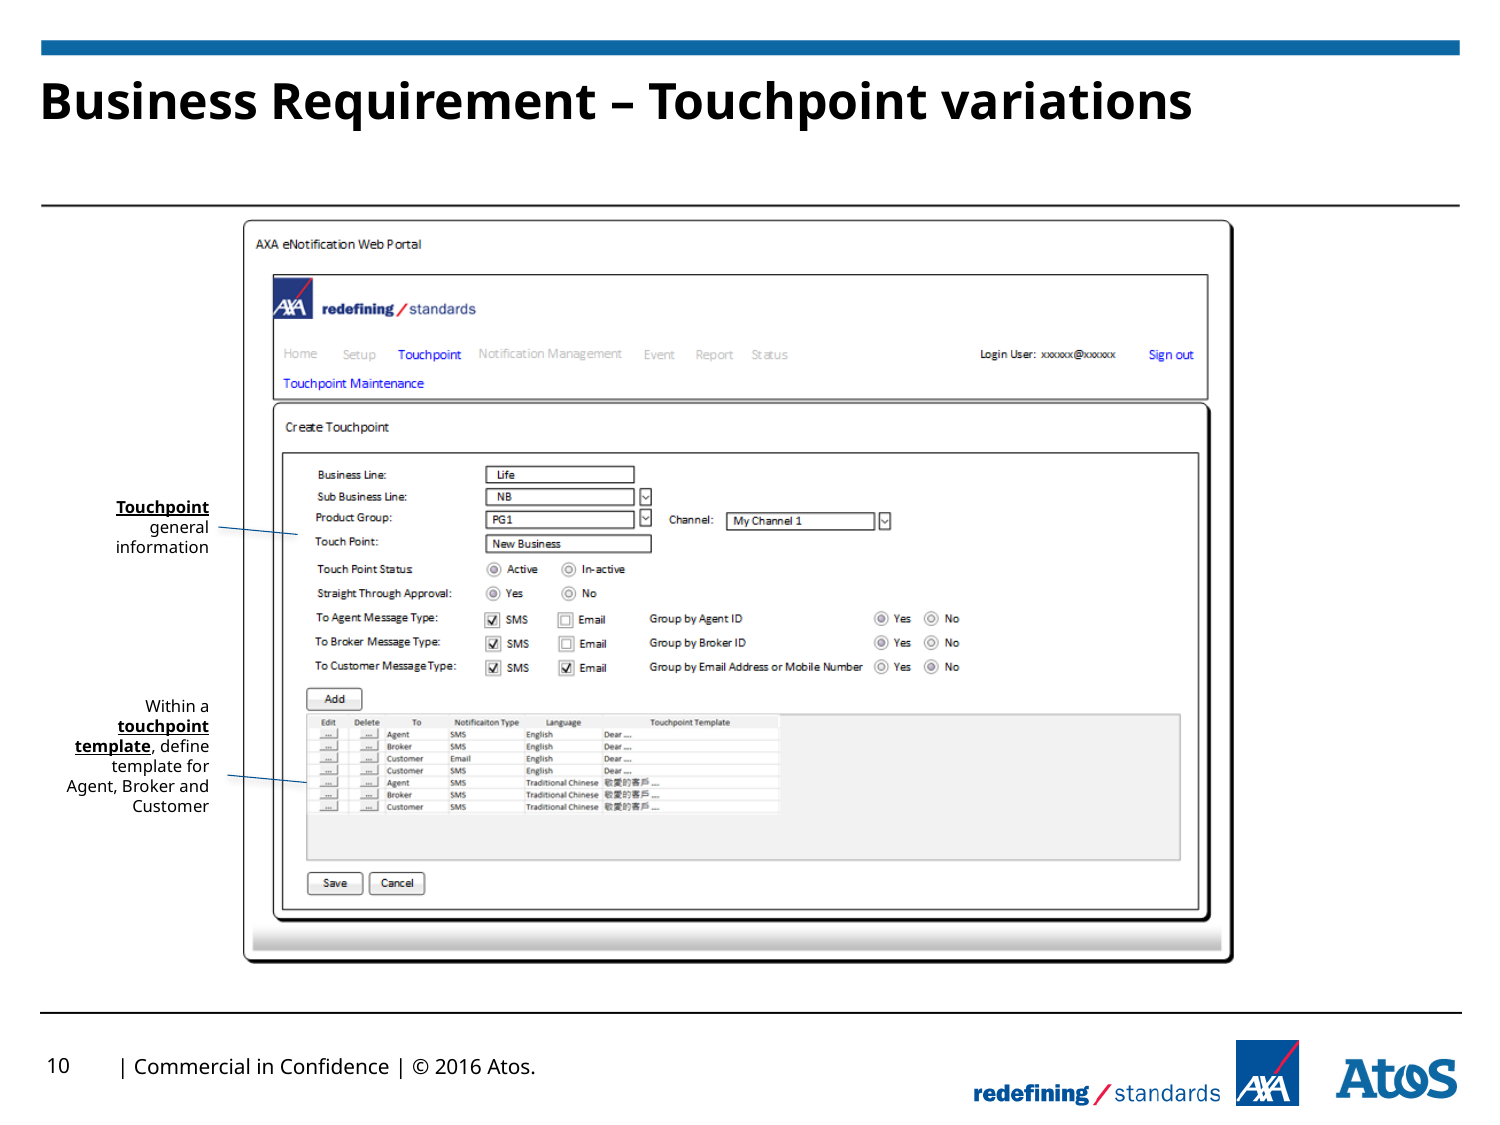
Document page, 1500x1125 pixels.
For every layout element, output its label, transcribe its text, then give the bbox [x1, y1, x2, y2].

title Business Requirement – Touchpoint variations [24, 61, 1471, 187]
text_box Touchpoint general information [42, 489, 225, 564]
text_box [227, 774, 307, 783]
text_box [218, 526, 298, 535]
picture [0, 0, 1500, 1125]
text_box Within a touchpoint template, define template for Agent, Broker and Customer [42, 688, 225, 824]
